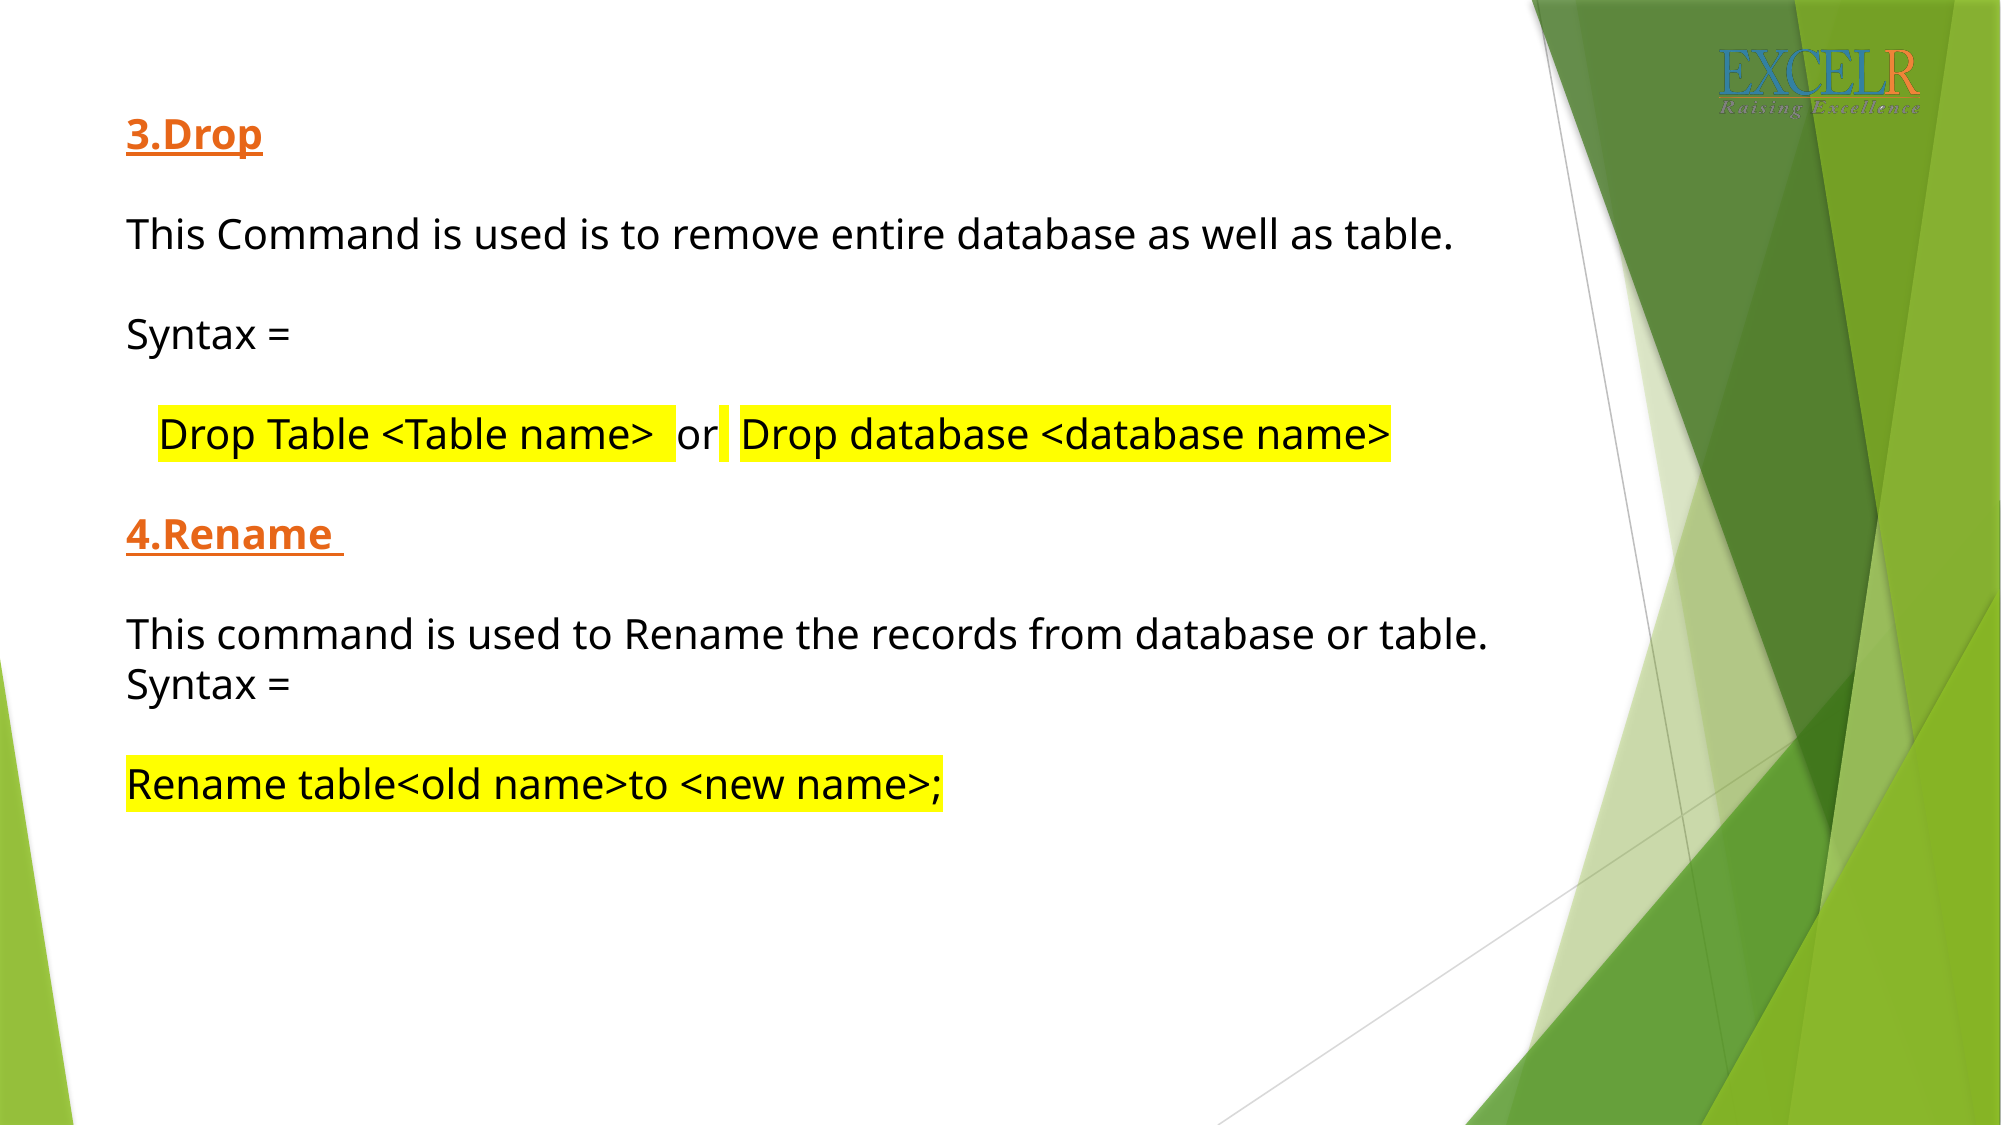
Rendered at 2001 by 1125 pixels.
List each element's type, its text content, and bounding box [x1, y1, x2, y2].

picture [1719, 49, 1920, 119]
title 3.Drop This Command is used is to remove entire database as well as table. Syntax = Drop Table <Table name> or Drop database <database name> 4.Rename This command is used to Rename the records from database or table. Syntax = Rename table<old name>to <new name>; [111, 99, 1522, 1014]
